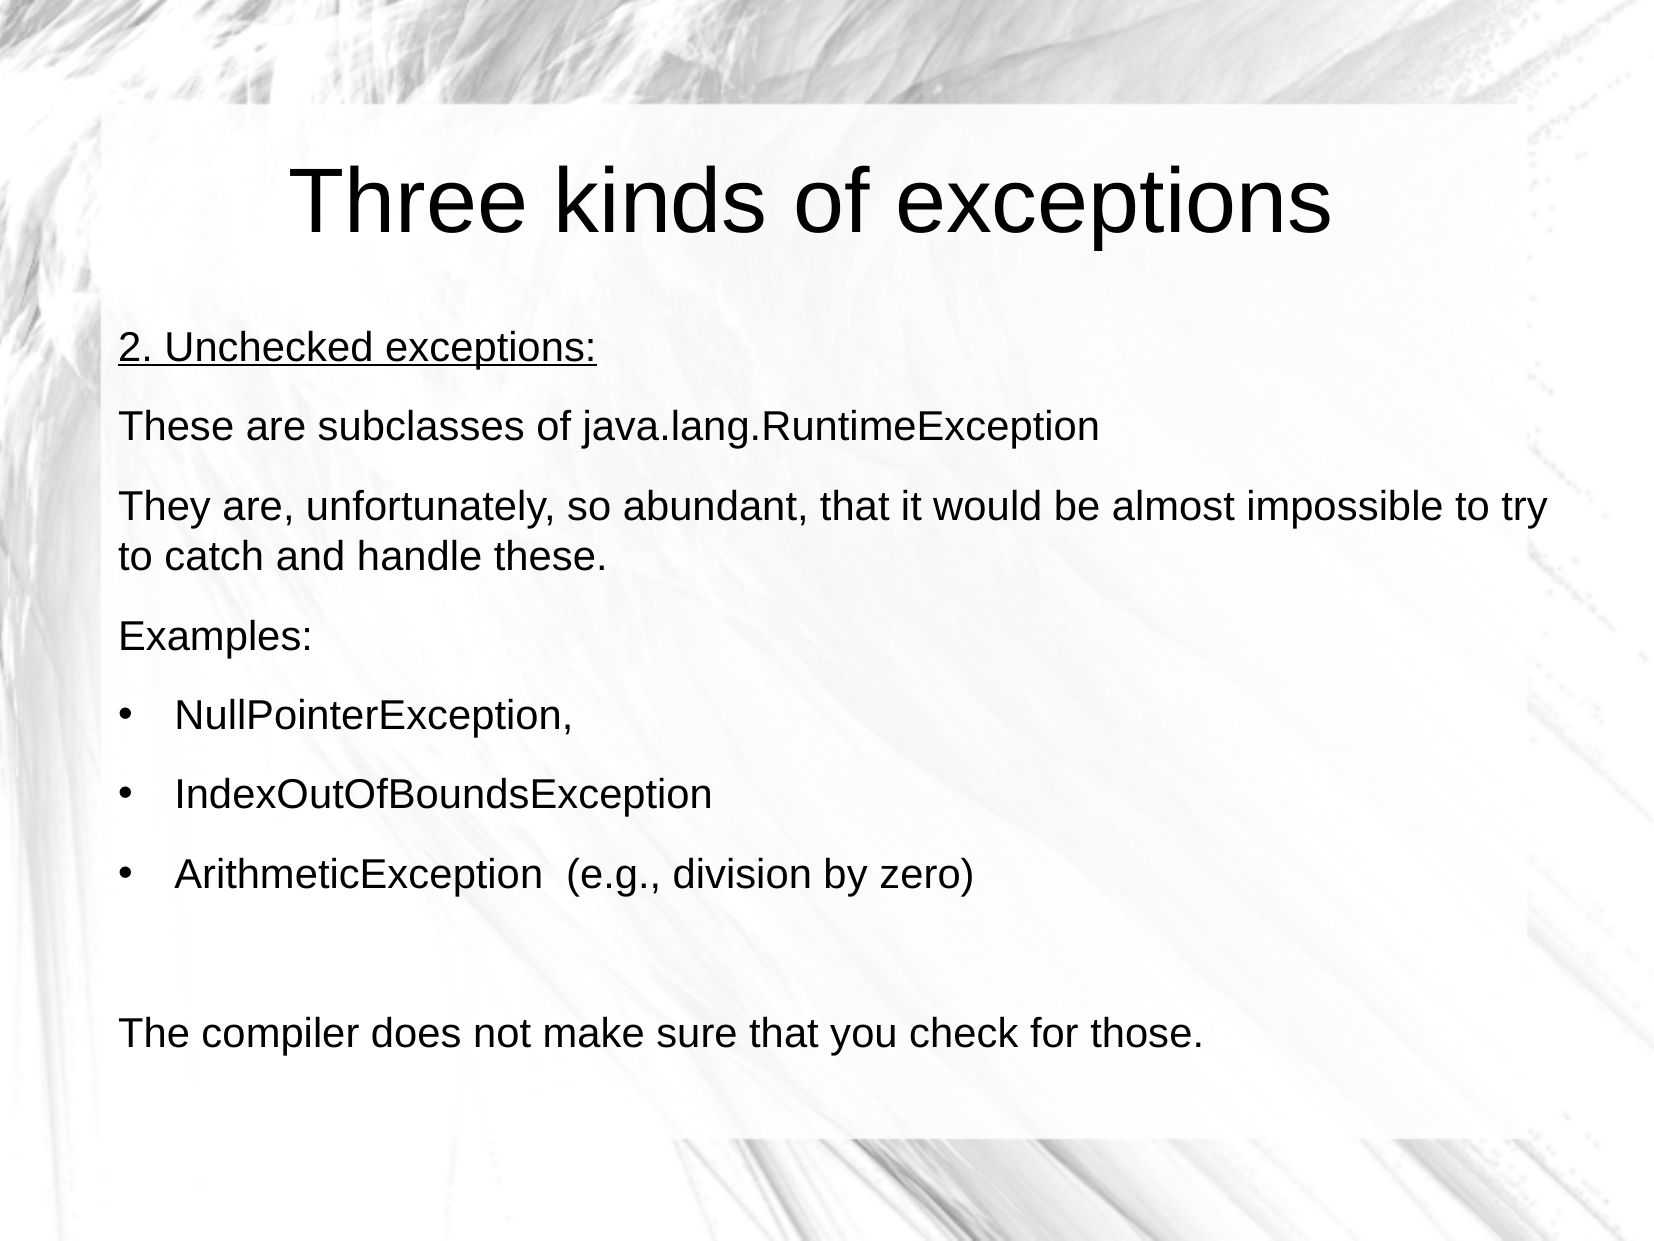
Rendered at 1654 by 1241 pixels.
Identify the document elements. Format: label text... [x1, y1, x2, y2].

title Three kinds of exceptions [118, 112, 1506, 281]
list 2. Unchecked exceptions: These are subclasses of java.lang.RuntimeException They are, unfortunately, so abundant, that it would be almost impossible to try to catch and handle these. Examples: NullPointerException, IndexOutOfBoundsException ArithmeticException (e.g., division by zero) The compiler does not make sure that you check for those. [118, 319, 1571, 1102]
picture [0, 0, 1654, 1241]
